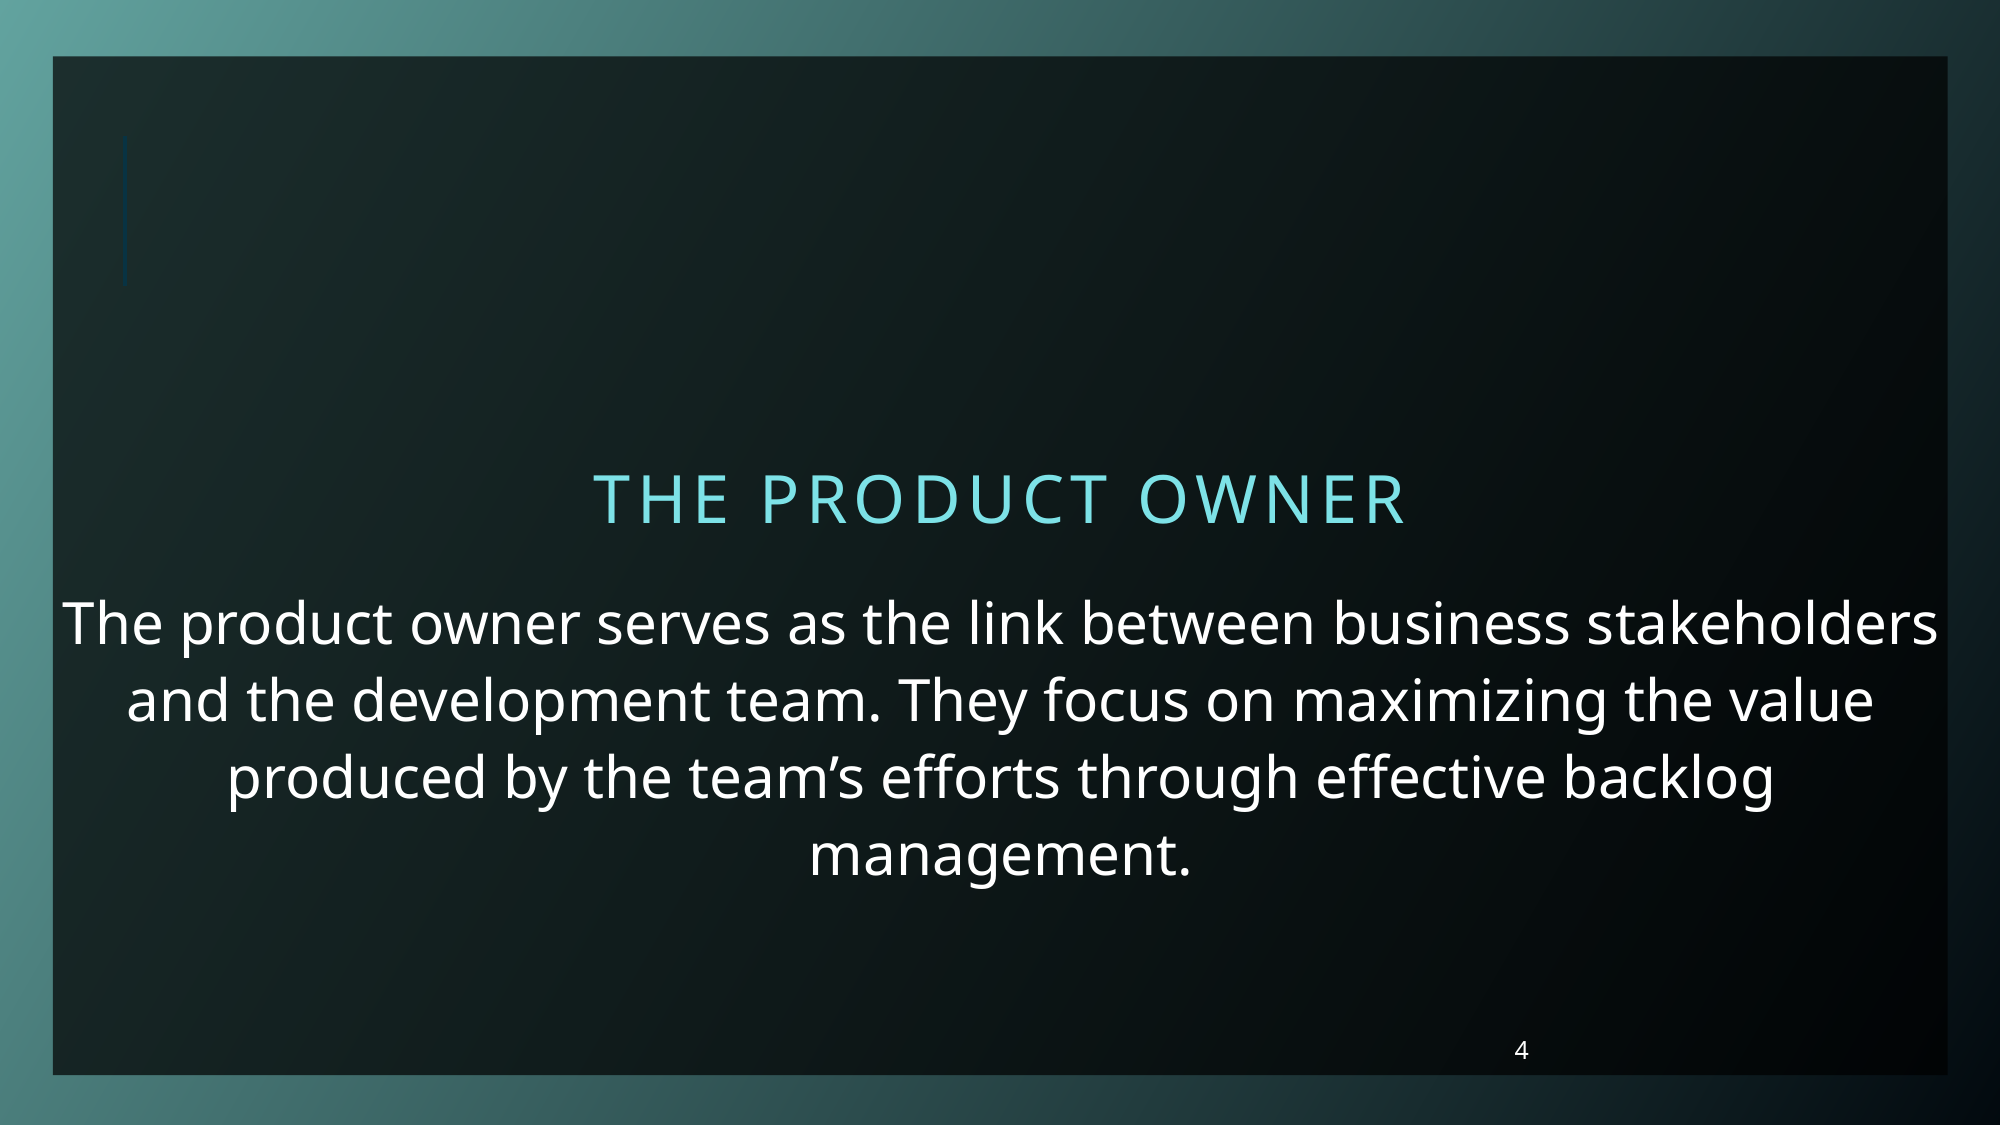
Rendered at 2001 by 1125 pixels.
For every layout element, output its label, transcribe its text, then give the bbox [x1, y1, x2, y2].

subtitle The product owner serves as the link between business stakeholders and the development team. They focus on maximizing the value produced by the team’s efforts through effective backlog management. [52, 571, 1950, 964]
title The product Owner [52, 95, 1948, 544]
slide_number 4 [1499, 1021, 1950, 1082]
